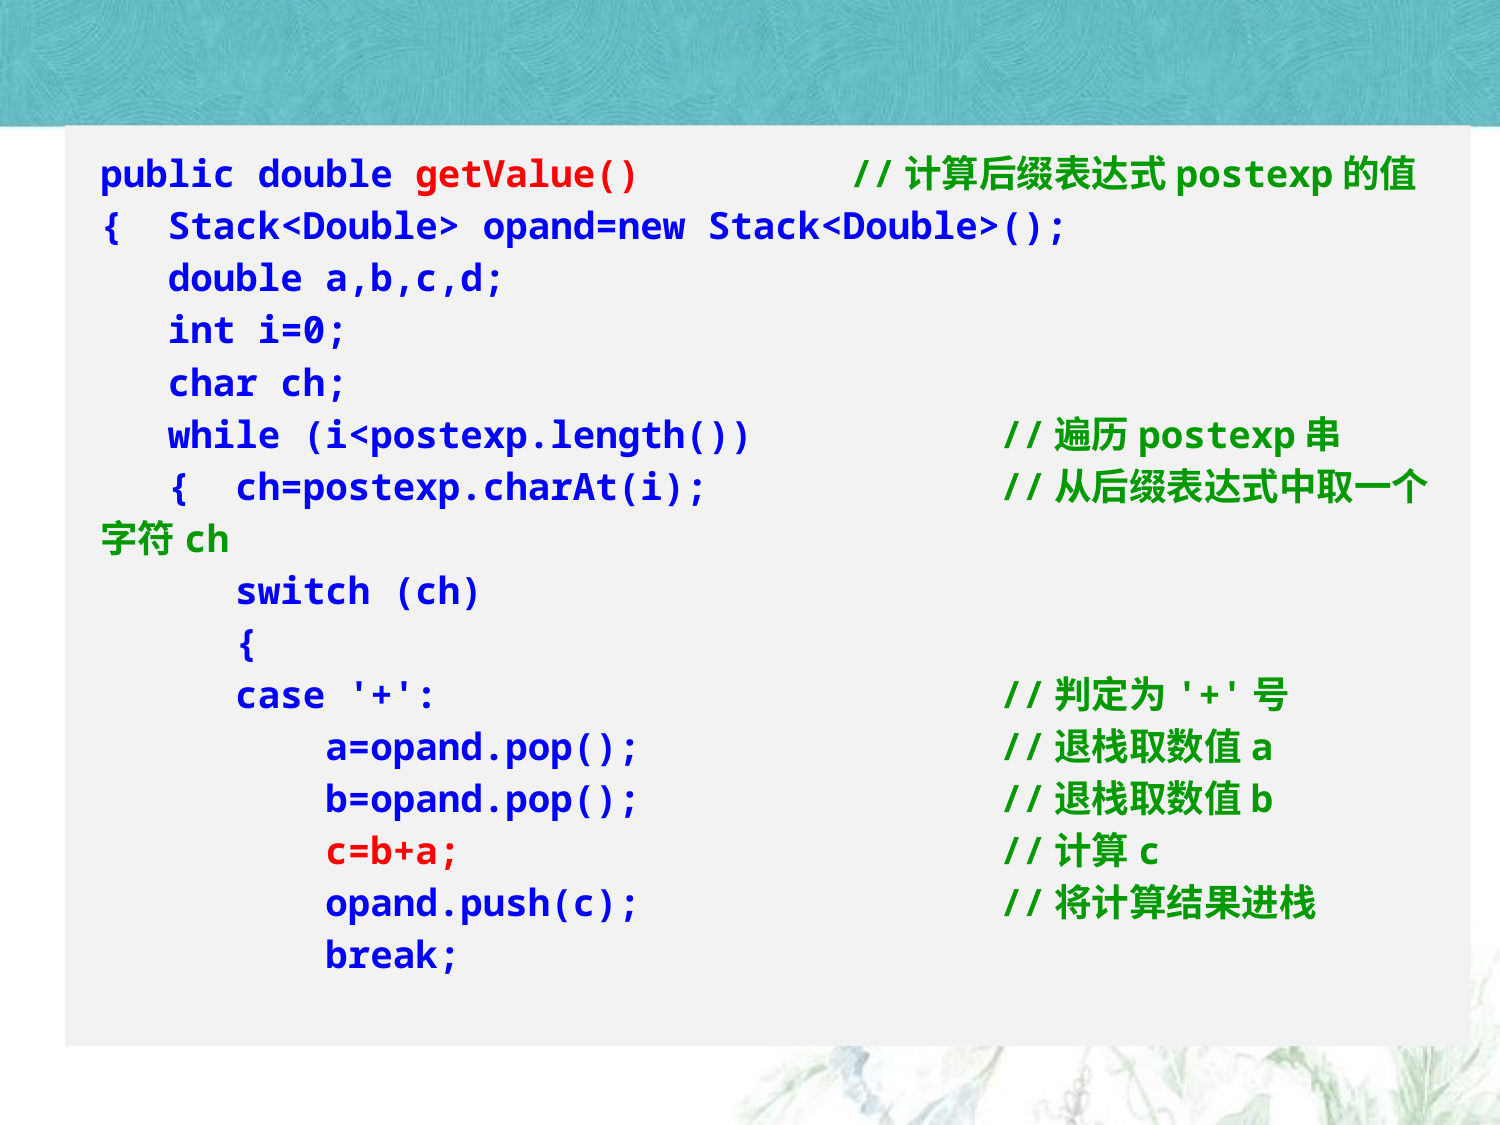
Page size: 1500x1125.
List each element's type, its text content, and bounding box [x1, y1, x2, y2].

picture [0, 0, 1500, 1125]
text_box public double getValue() //计算后缀表达式postexp的值 { Stack<Double> opand=new Stack<Double>(); double a,b,c,d; int i=0; char ch; while (i<postexp.length()) //遍历postexp串 { ch=postexp.charAt(i); //从后缀表达式中取一个字符ch switch (ch) { case '+': //判定为'+'号 a=opand.pop(); //退栈取数值a b=opand.pop(); //退栈取数值b c=b+a; //计算c opand.push(c); //将计算结果进栈 break; [63, 123, 1473, 1048]
